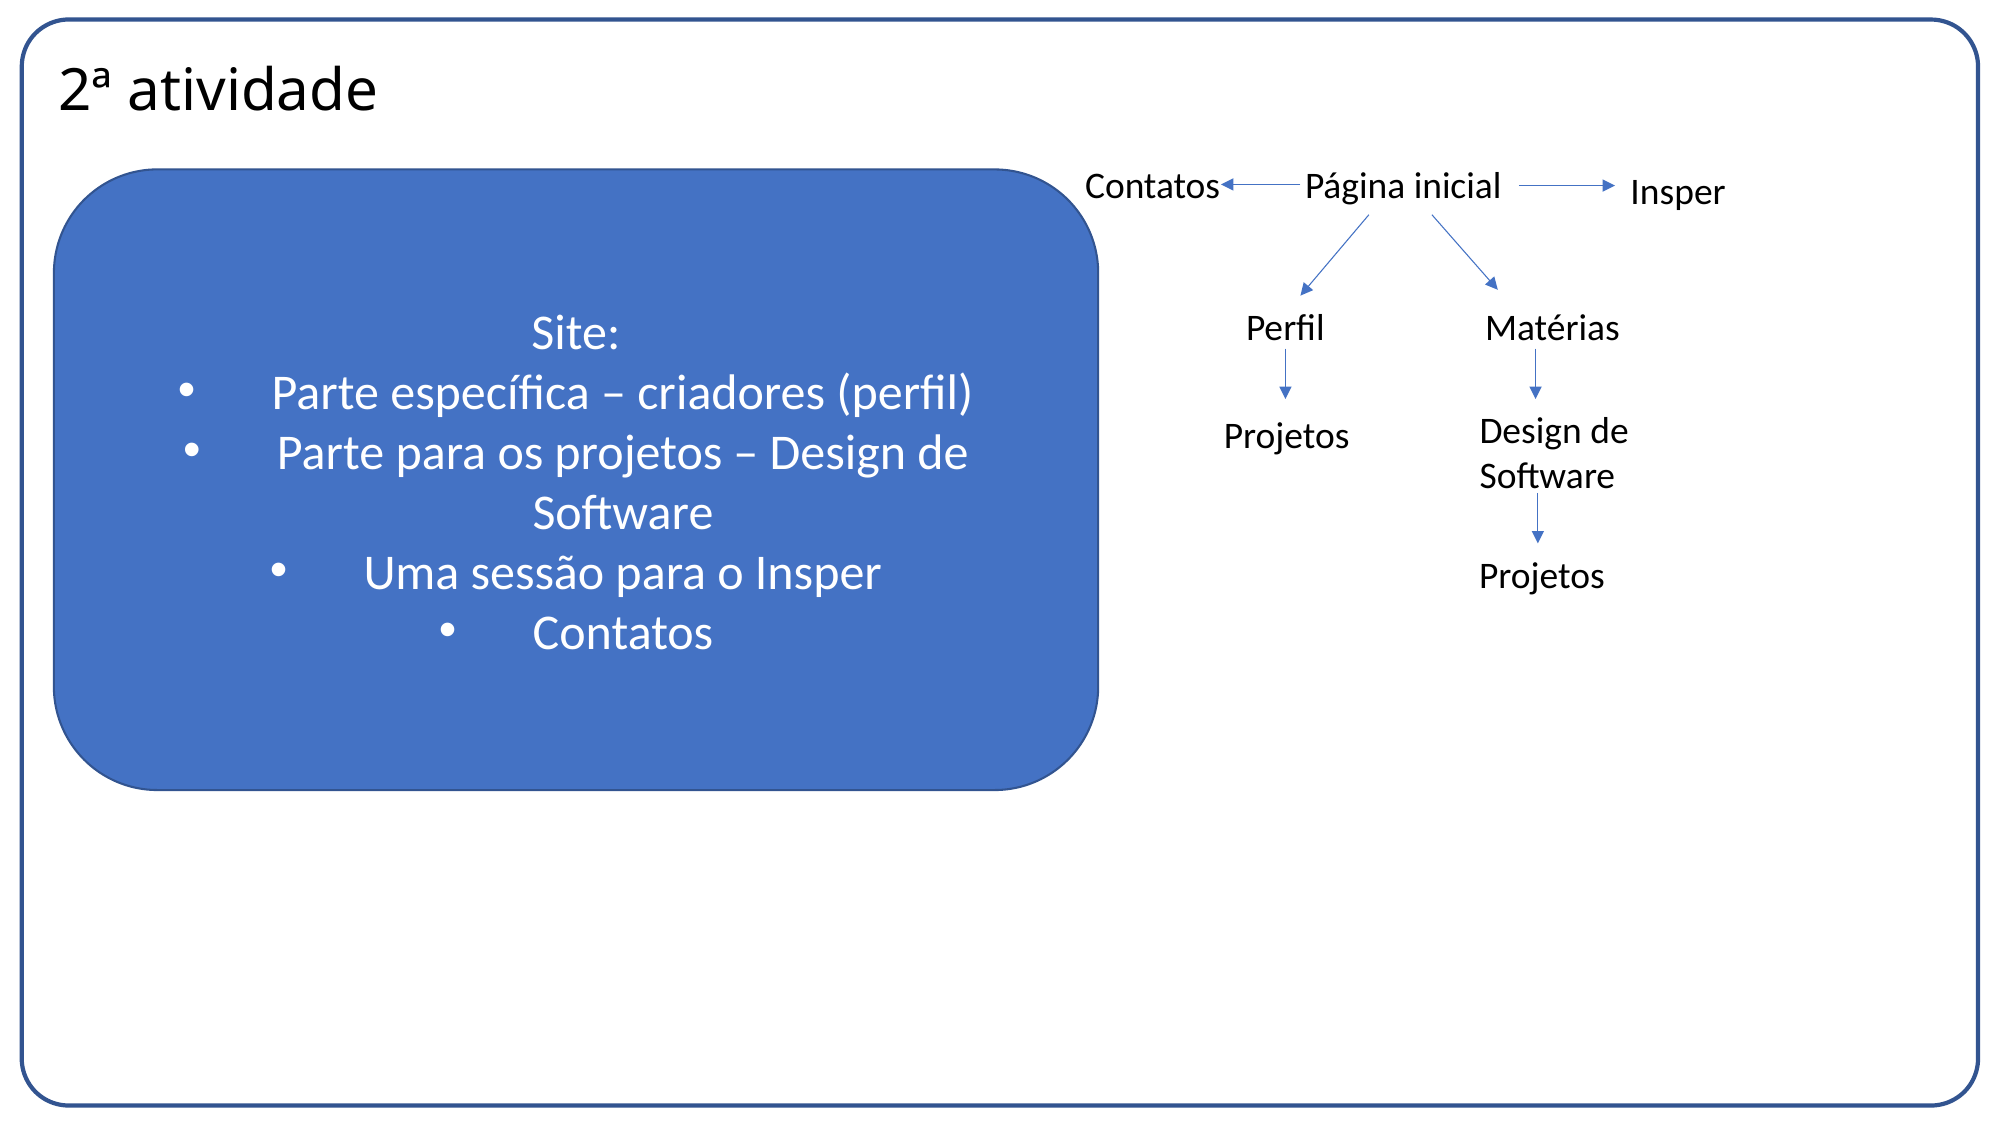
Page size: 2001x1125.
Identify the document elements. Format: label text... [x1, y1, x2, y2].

text_box Página inicial [1290, 154, 1706, 214]
text_box Matérias [1470, 295, 1635, 356]
title 2ª atividade [43, 0, 1769, 201]
text_box Contatos [1070, 154, 1236, 214]
text_box Insper [1615, 159, 1741, 220]
text_box Projetos [1464, 543, 1706, 604]
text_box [1300, 214, 1369, 296]
text_box Projetos [1209, 403, 1451, 464]
text_box Design de Software [1464, 398, 1706, 504]
text_box Perfil [1231, 295, 1340, 356]
text_box Site: Parte específica – criadores (perfil) Parte para os projetos – Design de Software Uma sessão para o Insper Contatos [52, 168, 1100, 792]
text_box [1431, 214, 1498, 290]
